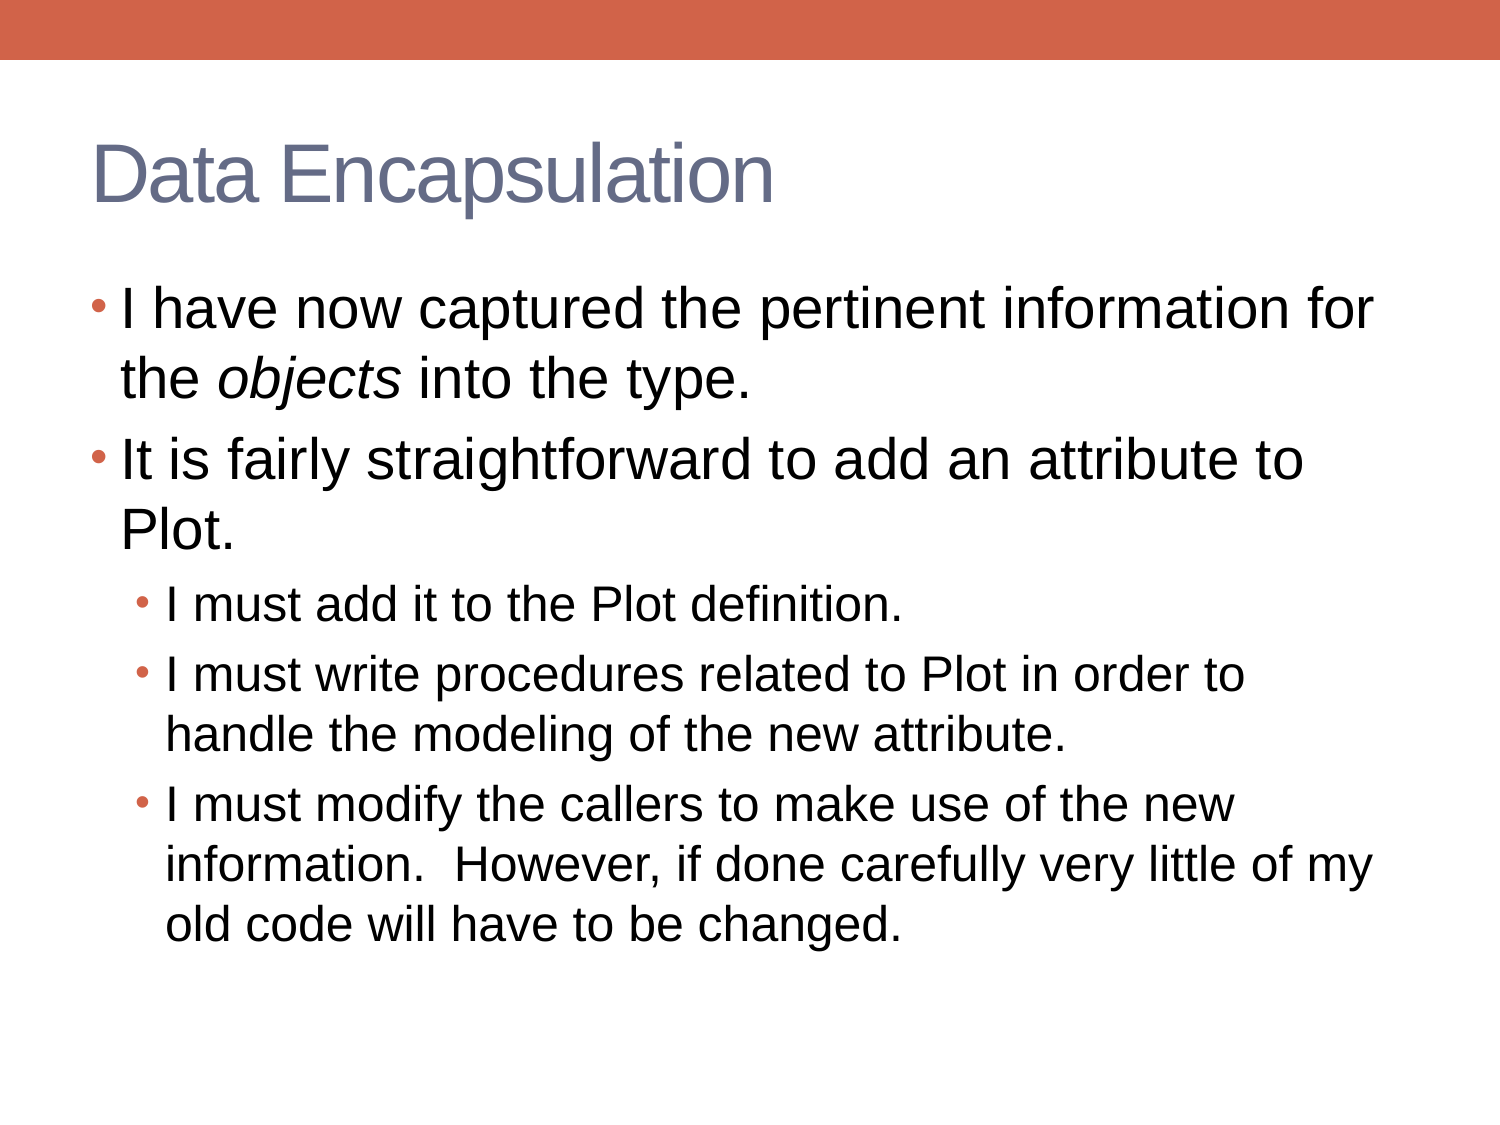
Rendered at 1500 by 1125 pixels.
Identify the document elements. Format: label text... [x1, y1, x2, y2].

list I have now captured the pertinent information for the objects into the type. It is fairly straightforward to add an attribute to Plot. I must add it to the Plot definition. I must write procedures related to Plot in order to handle the modeling of the new attribute. I must modify the callers to make use of the new information. However, if done carefully very little of my old code will have to be changed. [75, 262, 1425, 1063]
title Data Encapsulation [75, 87, 1425, 250]
